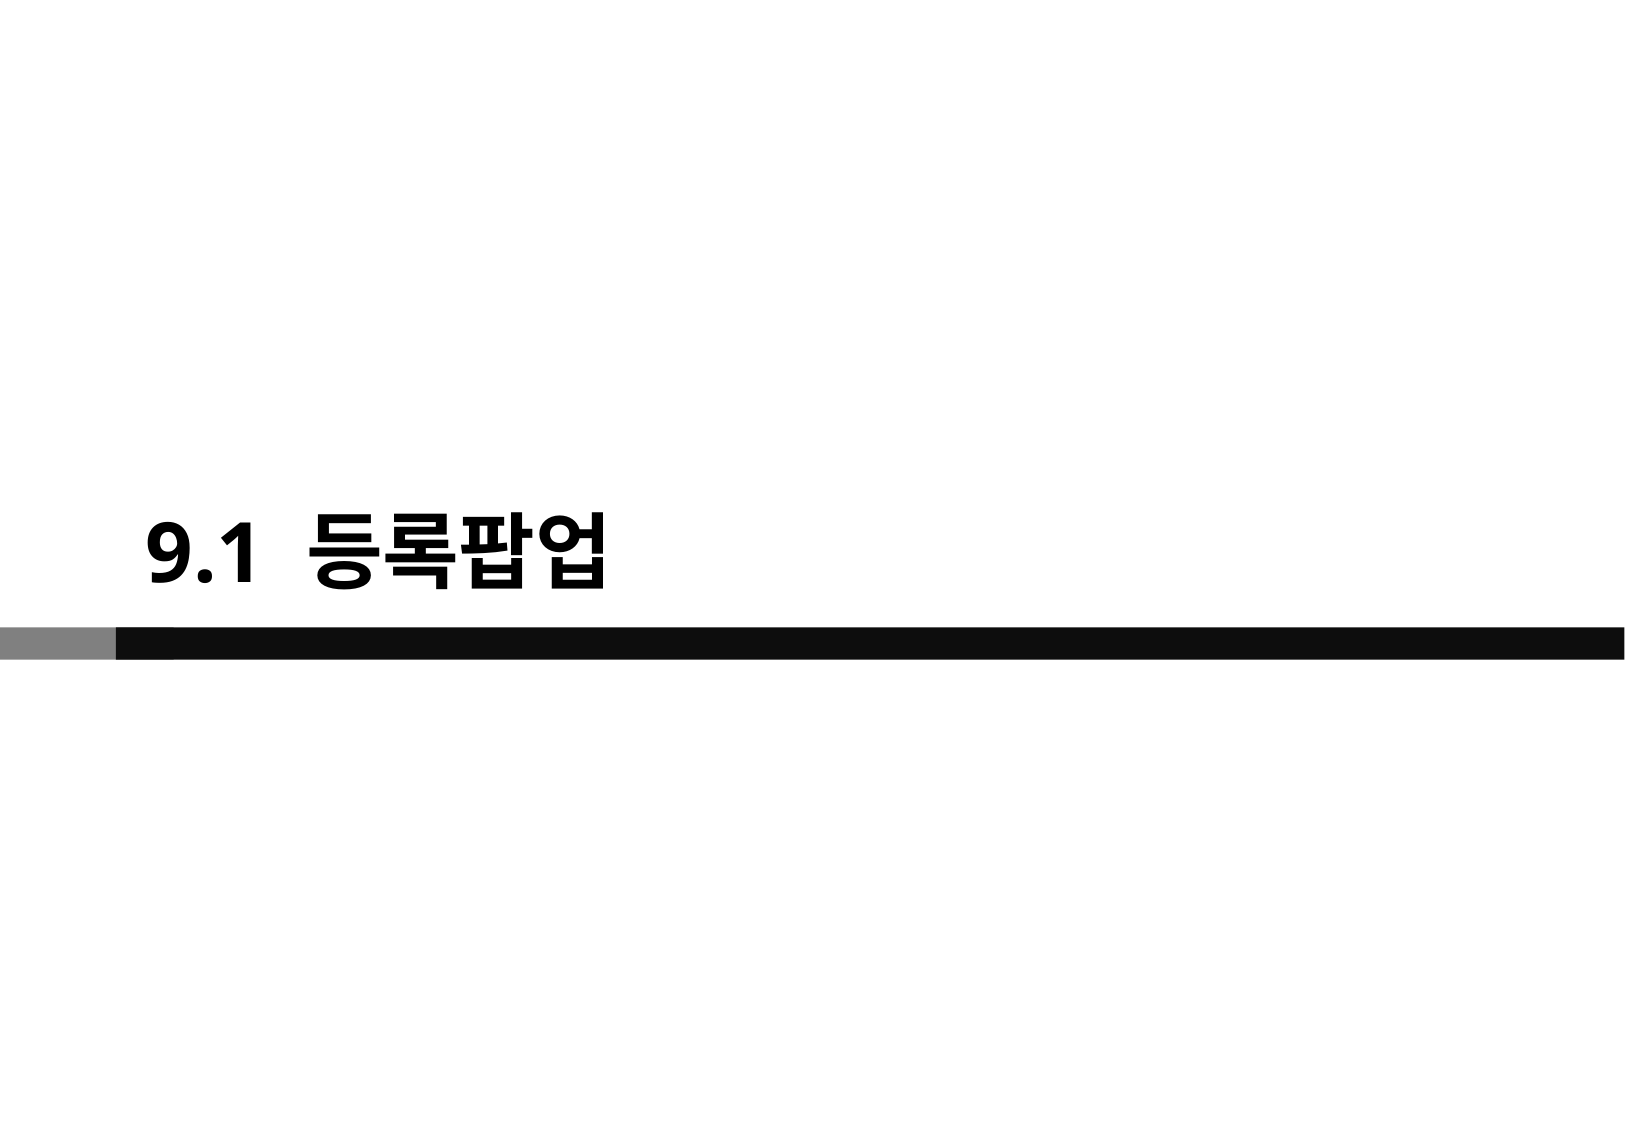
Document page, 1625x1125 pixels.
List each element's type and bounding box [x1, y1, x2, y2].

text_box [114, 466, 1625, 607]
